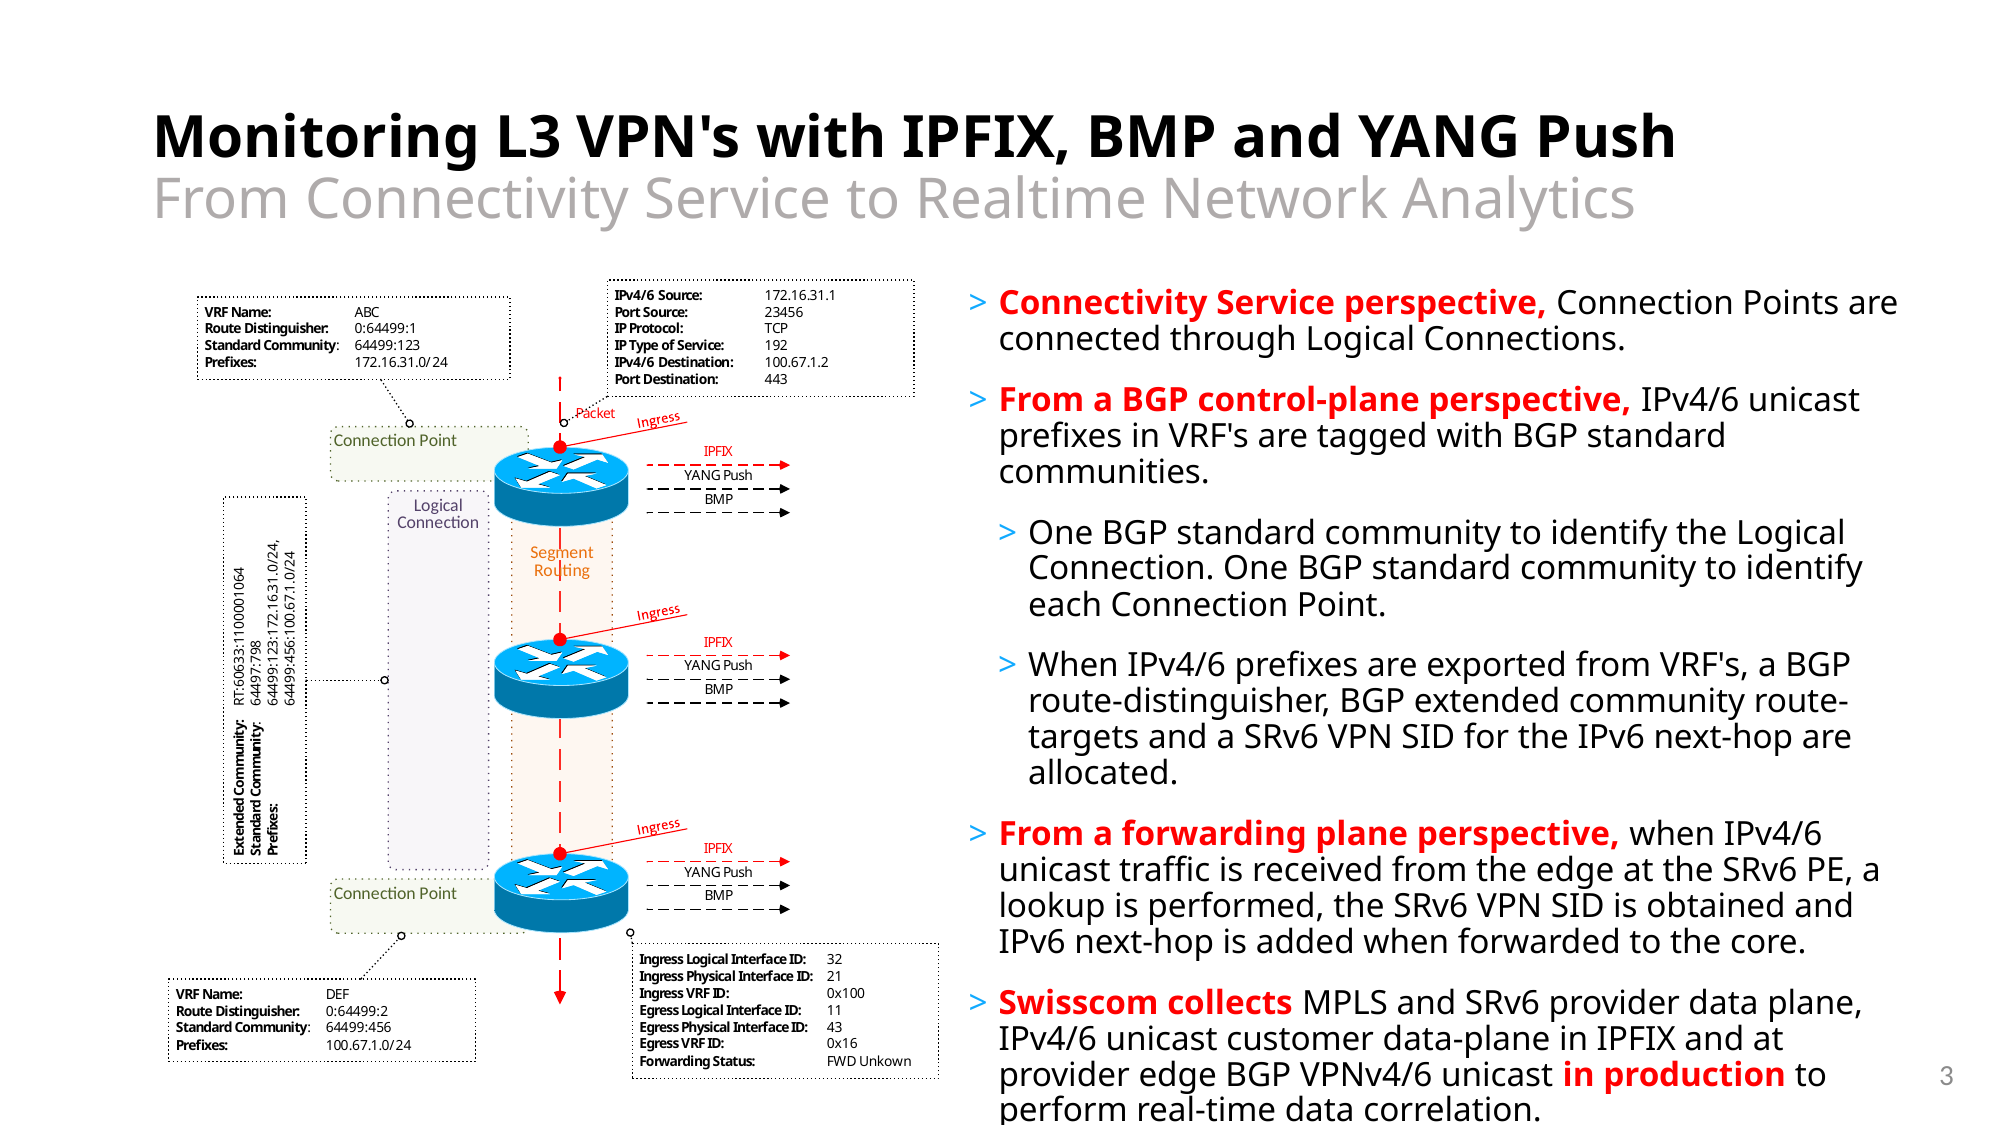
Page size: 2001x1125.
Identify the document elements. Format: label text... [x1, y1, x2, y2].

picture [166, 278, 940, 1080]
slide_number 3 [1900, 1043, 1969, 1104]
title Monitoring L3 VPN's with IPFIX, BMP and YANG Push From Connectivity Service to Realtime Network Analytics [137, 59, 1863, 278]
text_box Connectivity Service perspective, Connection Points are connected through Logical Connections. From a BGP control-plane perspective, IPv4/6 unicast prefixes in VRF's are tagged with BGP standard communities. One BGP standard community to identify the Logical Connection. One BGP standard community to identify each Connection Point. When IPv4/6 prefixes are exported from VRF's, a BGP route-distinguisher, BGP extended community route-targets and a SRv6 VPN SID for the IPv6 next-hop are allocated. From a forwarding plane perspective, when IPv4/6 unicast traffic is received from the edge at the SRv6 PE, a lookup is performed, the SRv6 VPN SID is obtained and IPv6 next-hop is added when forwarded to the core. Swisscom collects MPLS and SRv6 provider data plane, IPv4/6 unicast customer data-plane in IPFIX and at provider edge BGP VPNv4/6 unicast in production to perform real-time data correlation. [968, 285, 1901, 1072]
